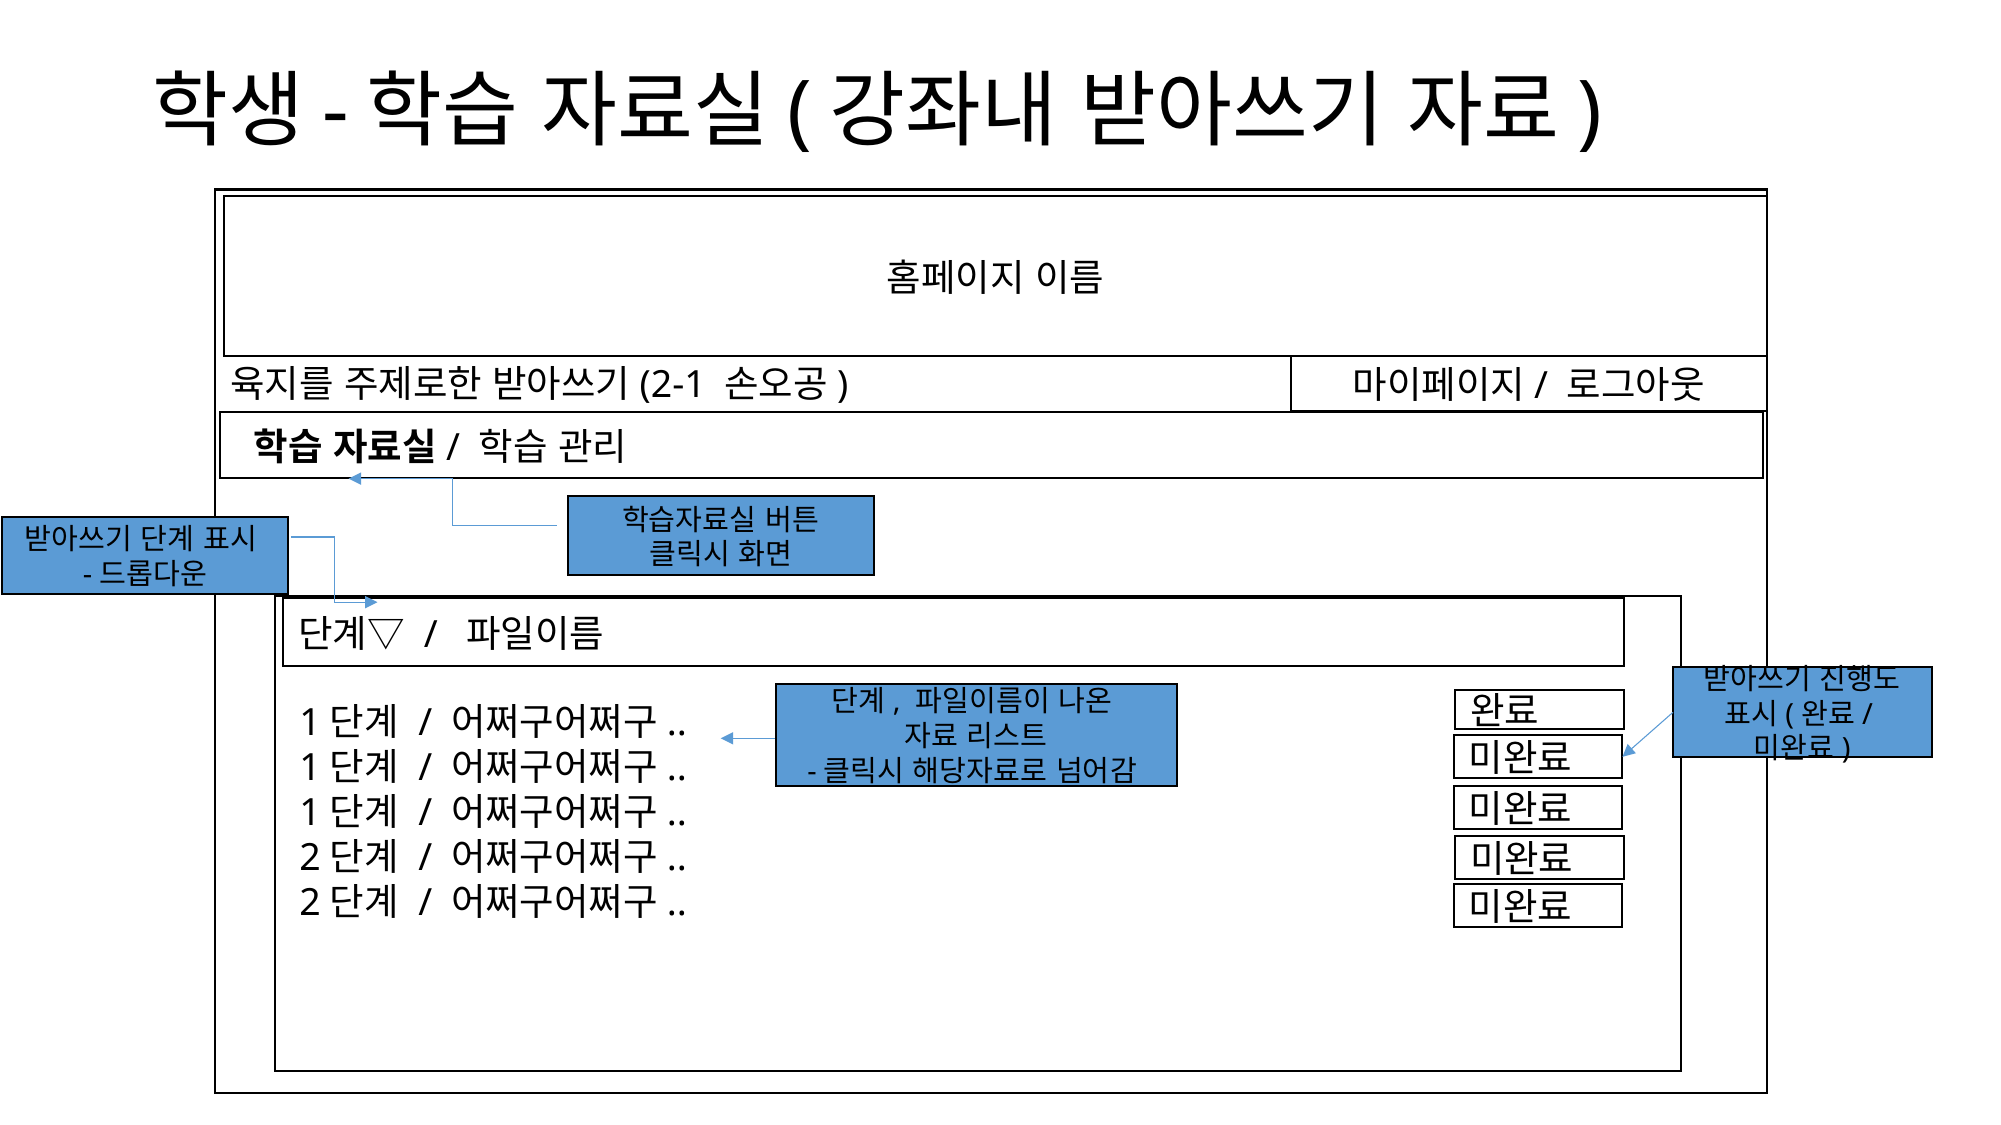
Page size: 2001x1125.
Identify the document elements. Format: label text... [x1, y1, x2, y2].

text_box 육지를 주제로한 받아쓰기(2-1 손오공) [215, 352, 1282, 413]
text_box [348, 478, 557, 526]
text_box 학습자료실 버튼 클릭시 화면 [567, 495, 875, 576]
text_box [214, 188, 1768, 666]
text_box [290, 536, 378, 603]
text_box 마이페이지/ 로그아웃 [1290, 355, 1768, 412]
text_box 홈페이지 이름 [223, 195, 1768, 357]
text_box 단계, 파일이름이 나온 자료 리스트 -클릭시 해당자료로 넘어감 [775, 683, 1178, 787]
text_box [214, 595, 1768, 1094]
text_box 미완료 [1453, 734, 1623, 779]
text_box 단계▽ / 파일이름 [282, 597, 1625, 667]
text_box 미완료 [1454, 835, 1625, 880]
text_box 학습 자료실/ 학습 관리 [219, 411, 1764, 479]
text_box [1622, 712, 1673, 757]
title 학생-학습 자료실(강좌내 받아쓰기 자료) [137, 59, 1810, 165]
text_box 1단계 / 어쩌구어쩌구.. 1단계 / 어쩌구어쩌구.. 1단계 / 어쩌구어쩌구.. 2단계 / 어쩌구어쩌구.. 2단계 / 어쩌구어쩌구.. [274, 595, 1682, 1072]
text_box 미완료 [1453, 785, 1623, 830]
text_box 받아쓰기 단계 표시 -드롭다운 [1, 516, 289, 595]
text_box 미완료 [1453, 883, 1623, 928]
text_box 받아쓰기 진행도 표시(완료/미완료) [1672, 666, 1933, 758]
text_box 완료 [1454, 689, 1625, 730]
